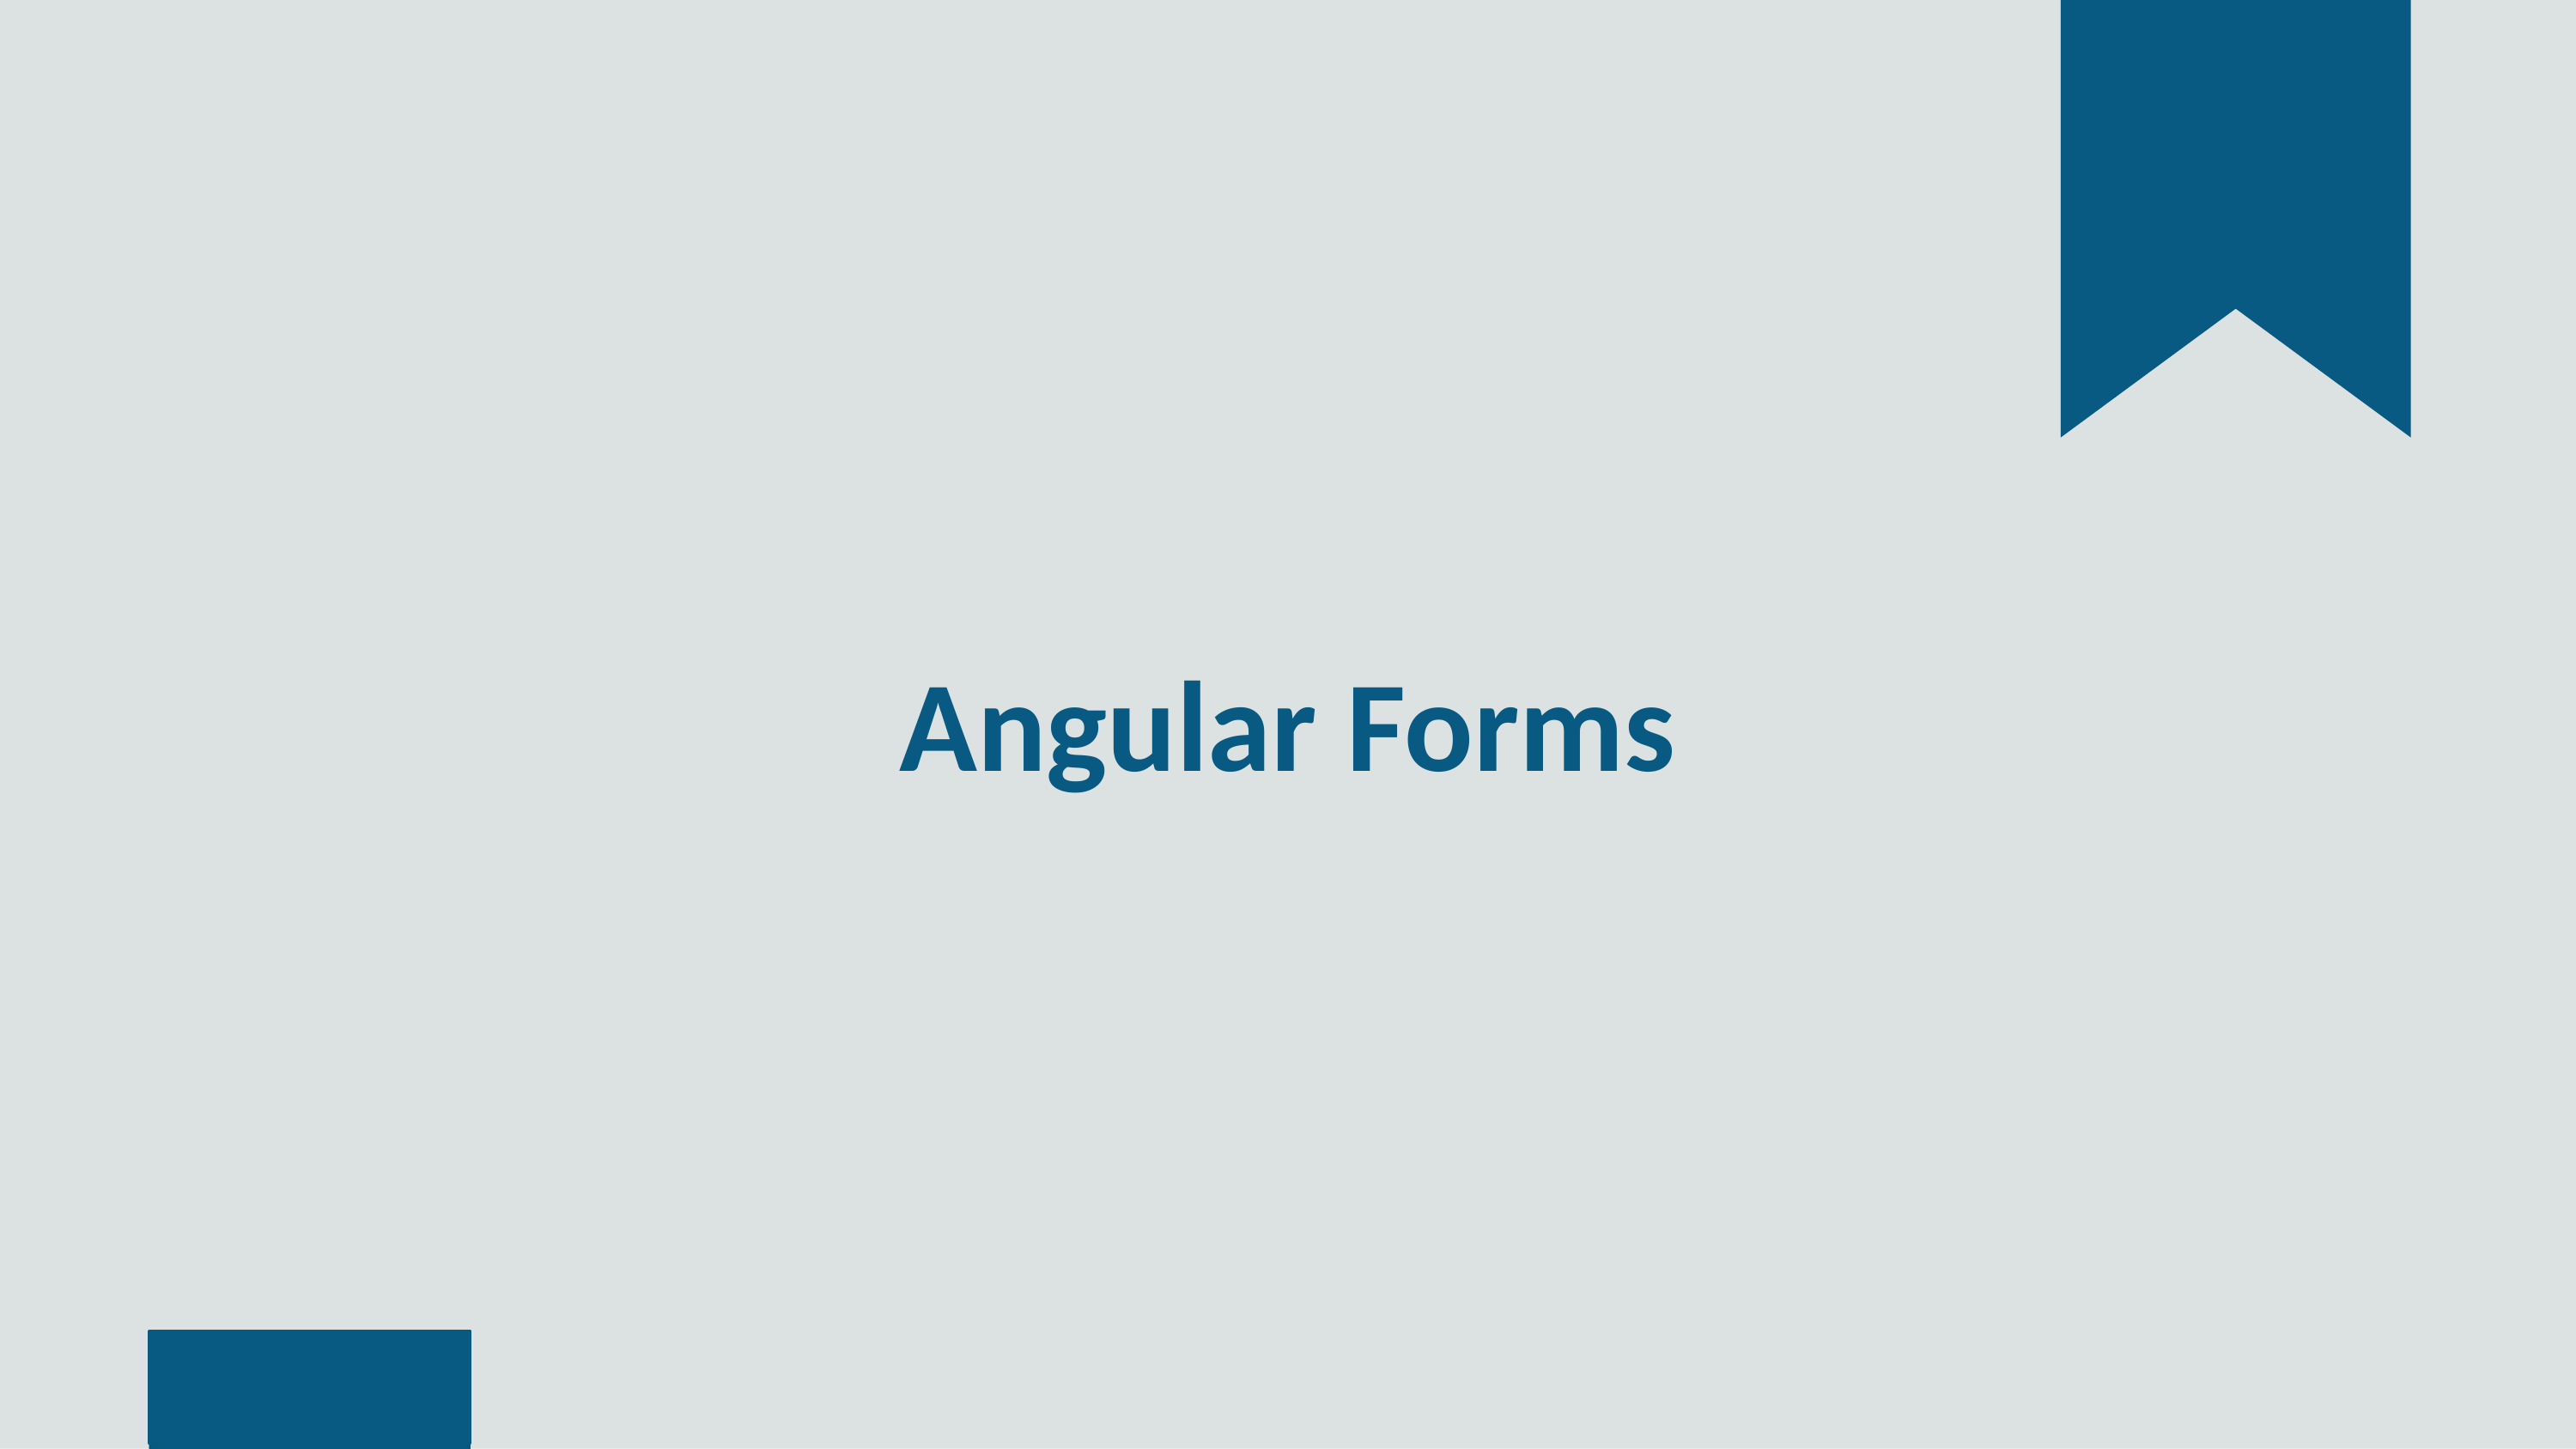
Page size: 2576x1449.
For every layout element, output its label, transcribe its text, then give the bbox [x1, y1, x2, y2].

title Angular Forms [897, 640, 1677, 885]
